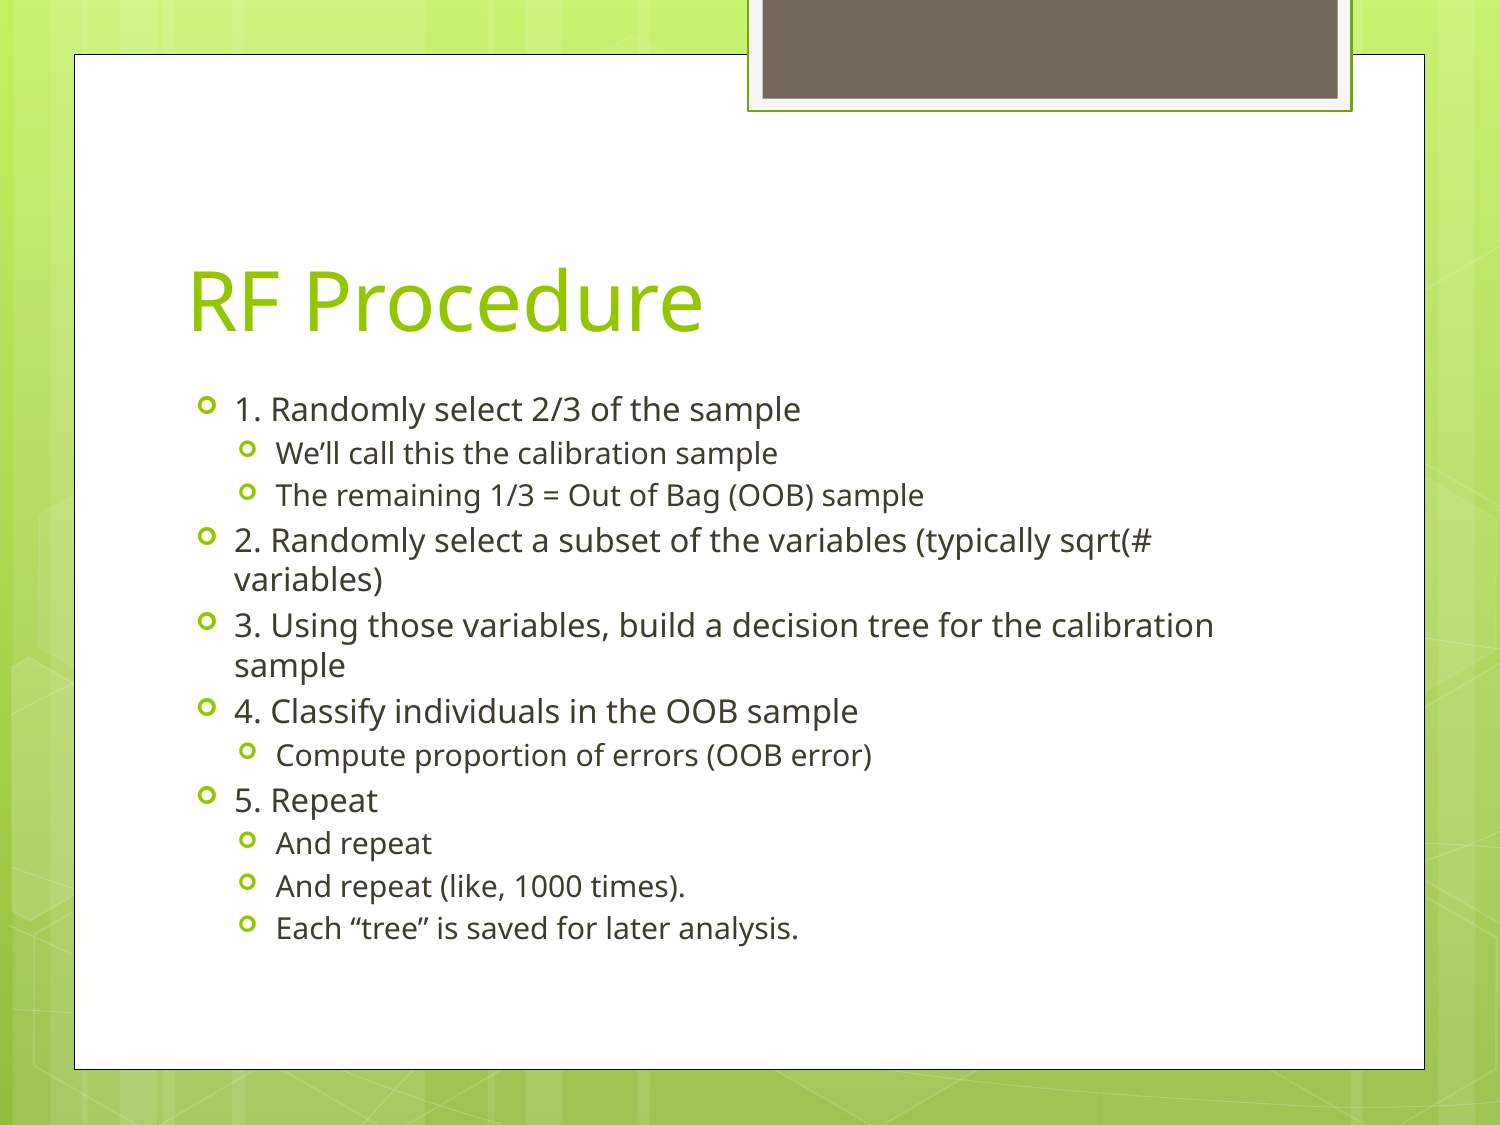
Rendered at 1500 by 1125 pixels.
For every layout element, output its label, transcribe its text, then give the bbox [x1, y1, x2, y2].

list 1. Randomly select 2/3 of the sample We’ll call this the calibration sample The remaining 1/3 = Out of Bag (OOB) sample 2. Randomly select a subset of the variables (typically sqrt(# variables) 3. Using those variables, build a decision tree for the calibration sample 4. Classify individuals in the OOB sample Compute proportion of errors (OOB error) 5. Repeat And repeat And repeat (like, 1000 times). Each “tree” is saved for later analysis. [171, 381, 1283, 957]
title RF Procedure [171, 168, 1324, 357]
